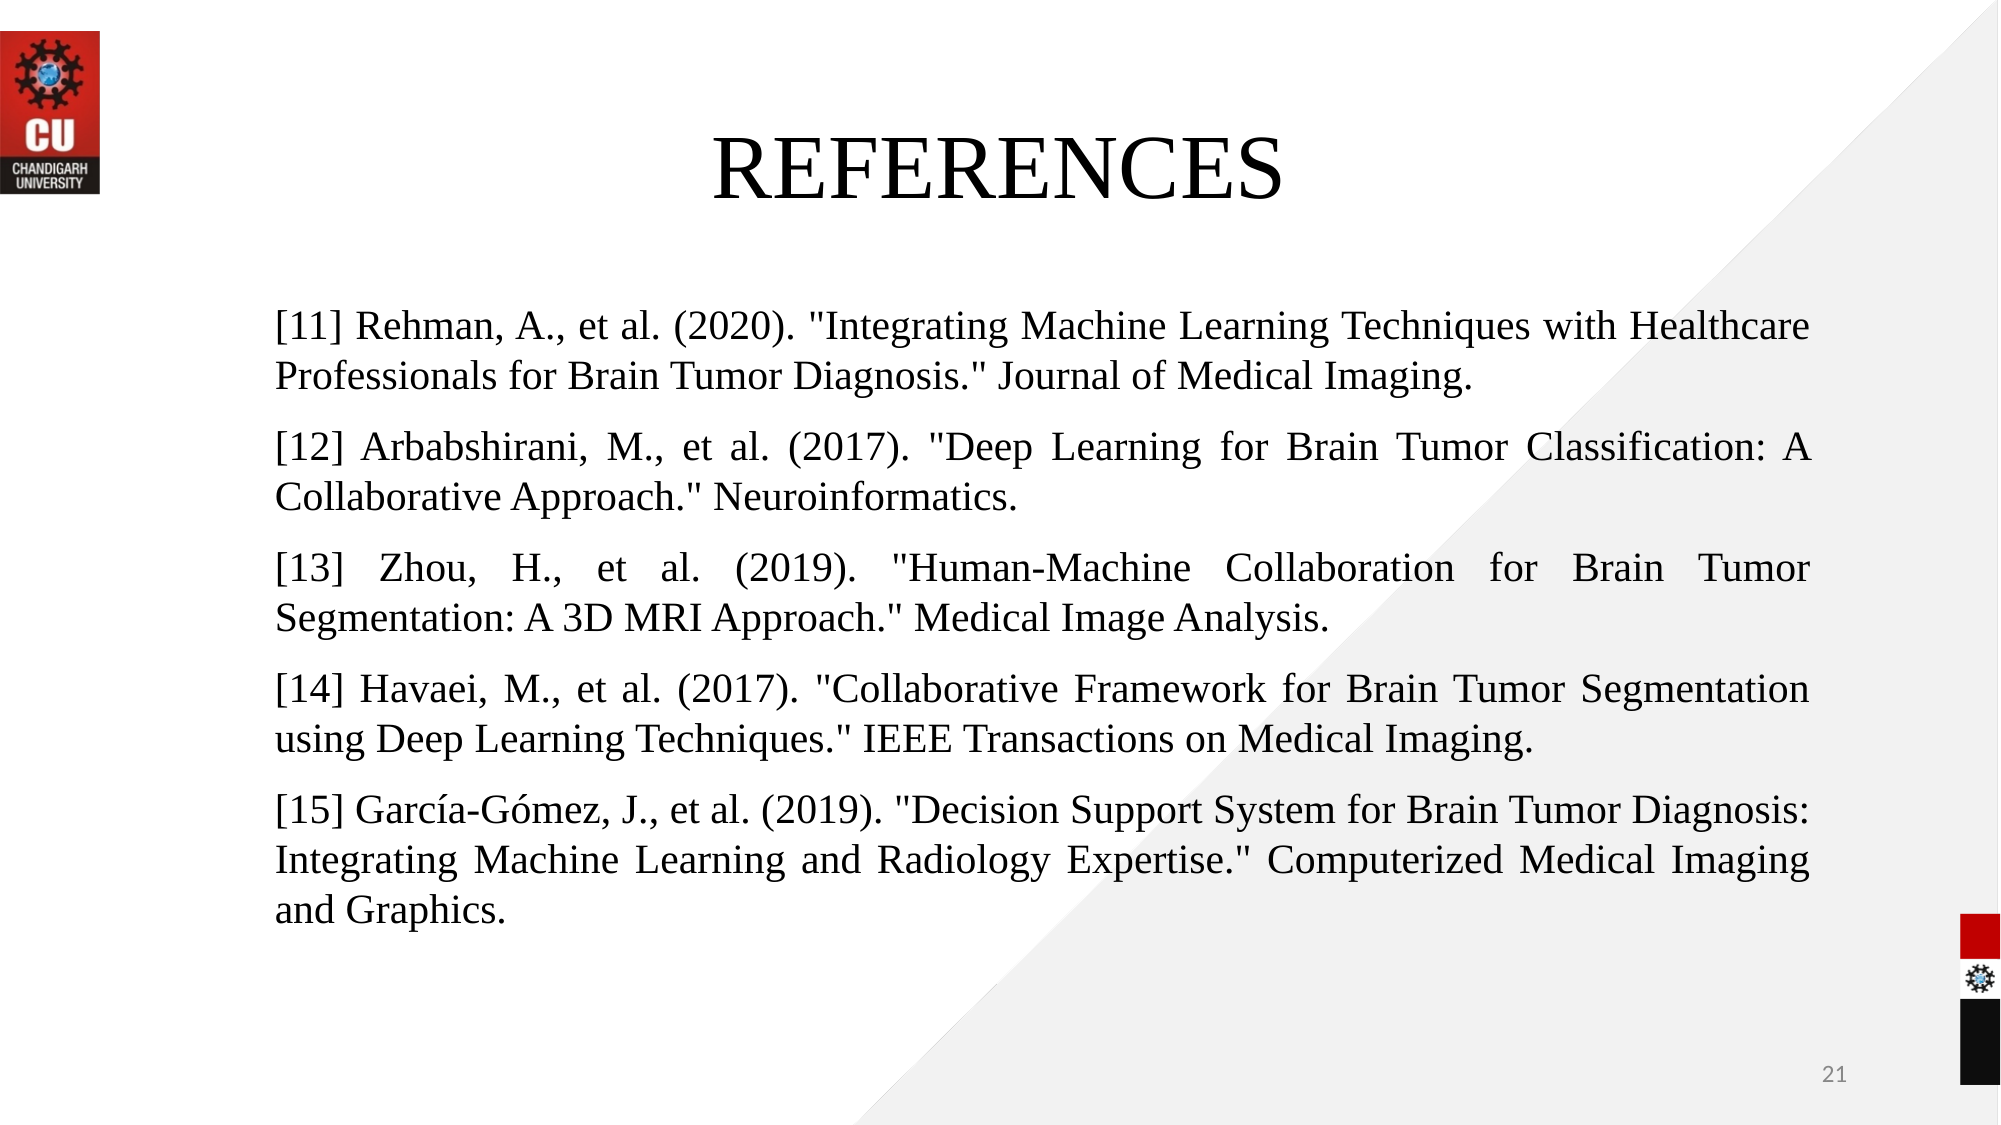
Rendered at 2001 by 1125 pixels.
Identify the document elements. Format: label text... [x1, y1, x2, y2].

title REFERENCES [137, 59, 1863, 278]
picture [0, 0, 2001, 1125]
list [11] Rehman, A., et al. (2020). "Integrating Machine Learning Techniques with Healthcare Professionals for Brain Tumor Diagnosis." Journal of Medical Imaging. [12] Arbabshirani, M., et al. (2017). "Deep Learning for Brain Tumor Classification: A Collaborative Approach." Neuroinformatics. [13] Zhou, H., et al. (2019). "Human-Machine Collaboration for Brain Tumor Segmentation: A 3D MRI Approach." Medical Image Analysis. [14] Havaei, M., et al. (2017). "Collaborative Framework for Brain Tumor Segmentation using Deep Learning Techniques." IEEE Transactions on Medical Imaging. [15] García-Gómez, J., et al. (2019). "Decision Support System for Brain Tumor Diagnosis: Integrating Machine Learning and Radiology Expertise." Computerized Medical Imaging and Graphics. [222, 290, 1827, 1005]
slide_number 21 [1412, 1042, 1863, 1103]
